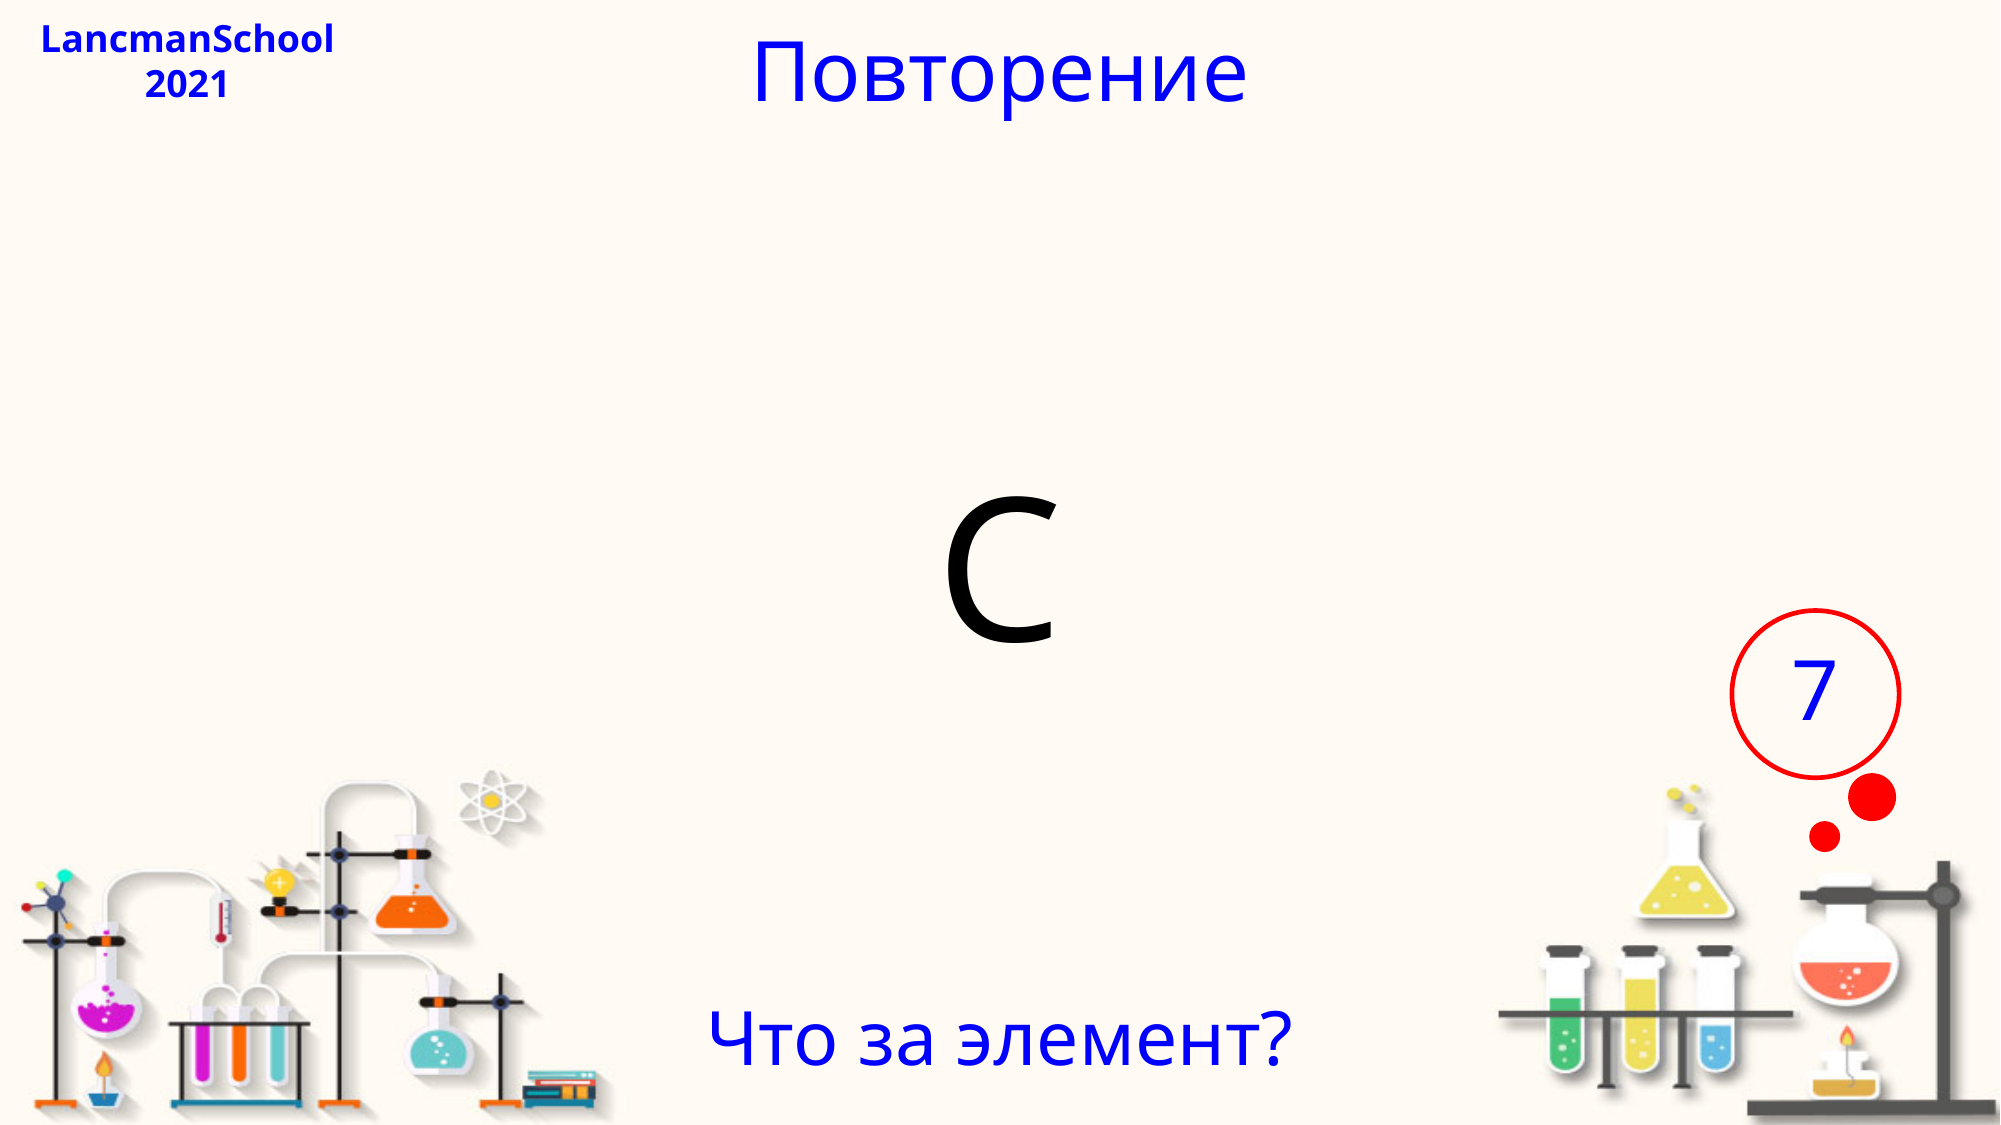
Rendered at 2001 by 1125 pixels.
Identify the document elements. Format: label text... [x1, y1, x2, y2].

text_box LancmanSchool 2021 [25, 7, 351, 113]
text_box Повторение [483, 10, 1517, 126]
picture [0, 190, 2000, 1125]
text_box [0, 0, 2000, 190]
